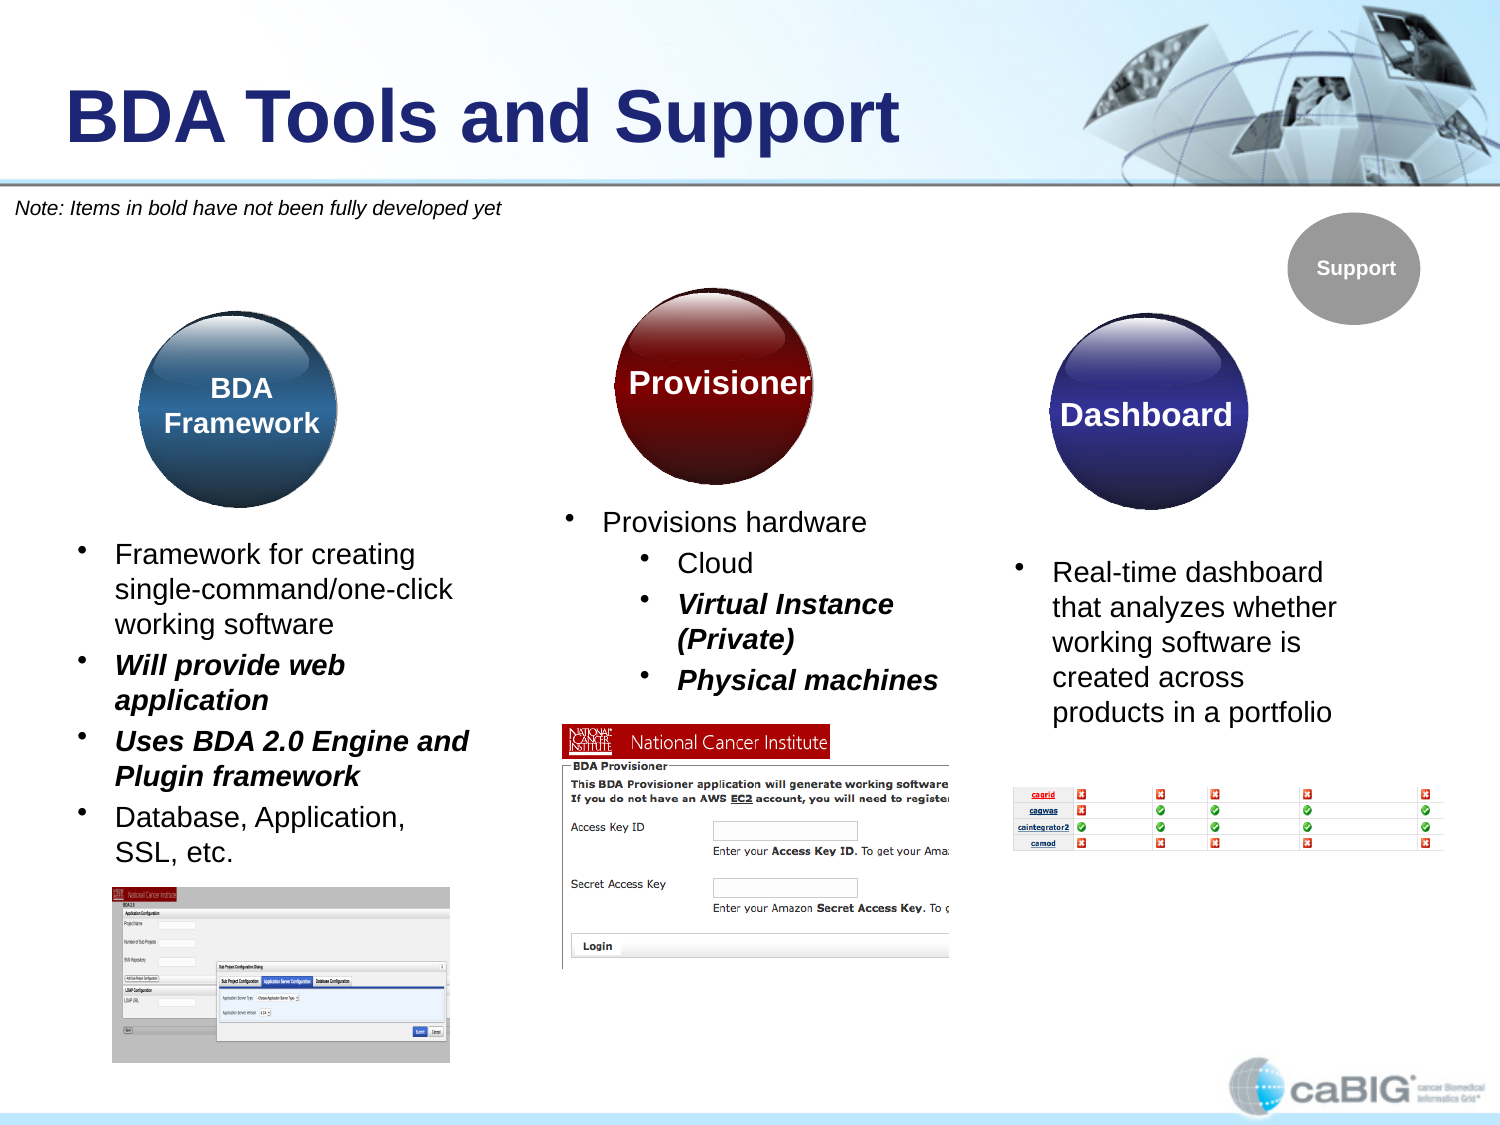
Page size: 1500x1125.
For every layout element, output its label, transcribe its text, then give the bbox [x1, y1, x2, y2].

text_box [138, 310, 338, 508]
text_box Provisions hardware Cloud Virtual Instance (Private) Physical machines [549, 496, 963, 704]
text_box [1291, 287, 1417, 325]
text_box [1292, 212, 1416, 247]
text_box Note: Items in bold have not been fully developed yet [0, 187, 550, 228]
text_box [612, 287, 829, 485]
title BDA Tools and Support [49, 74, 1403, 151]
text_box Support [1286, 247, 1428, 287]
text_box Framework for creating single-command/one-click working software Will provide web application Uses BDA 2.0 Engine and Plugin framework Database, Application, SSL, etc. [62, 487, 488, 876]
picture [0, 0, 1500, 1125]
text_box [1043, 312, 1251, 510]
text_box Real-time dashboard that analyzes whether working software is created across products in a portfolio [999, 546, 1363, 736]
